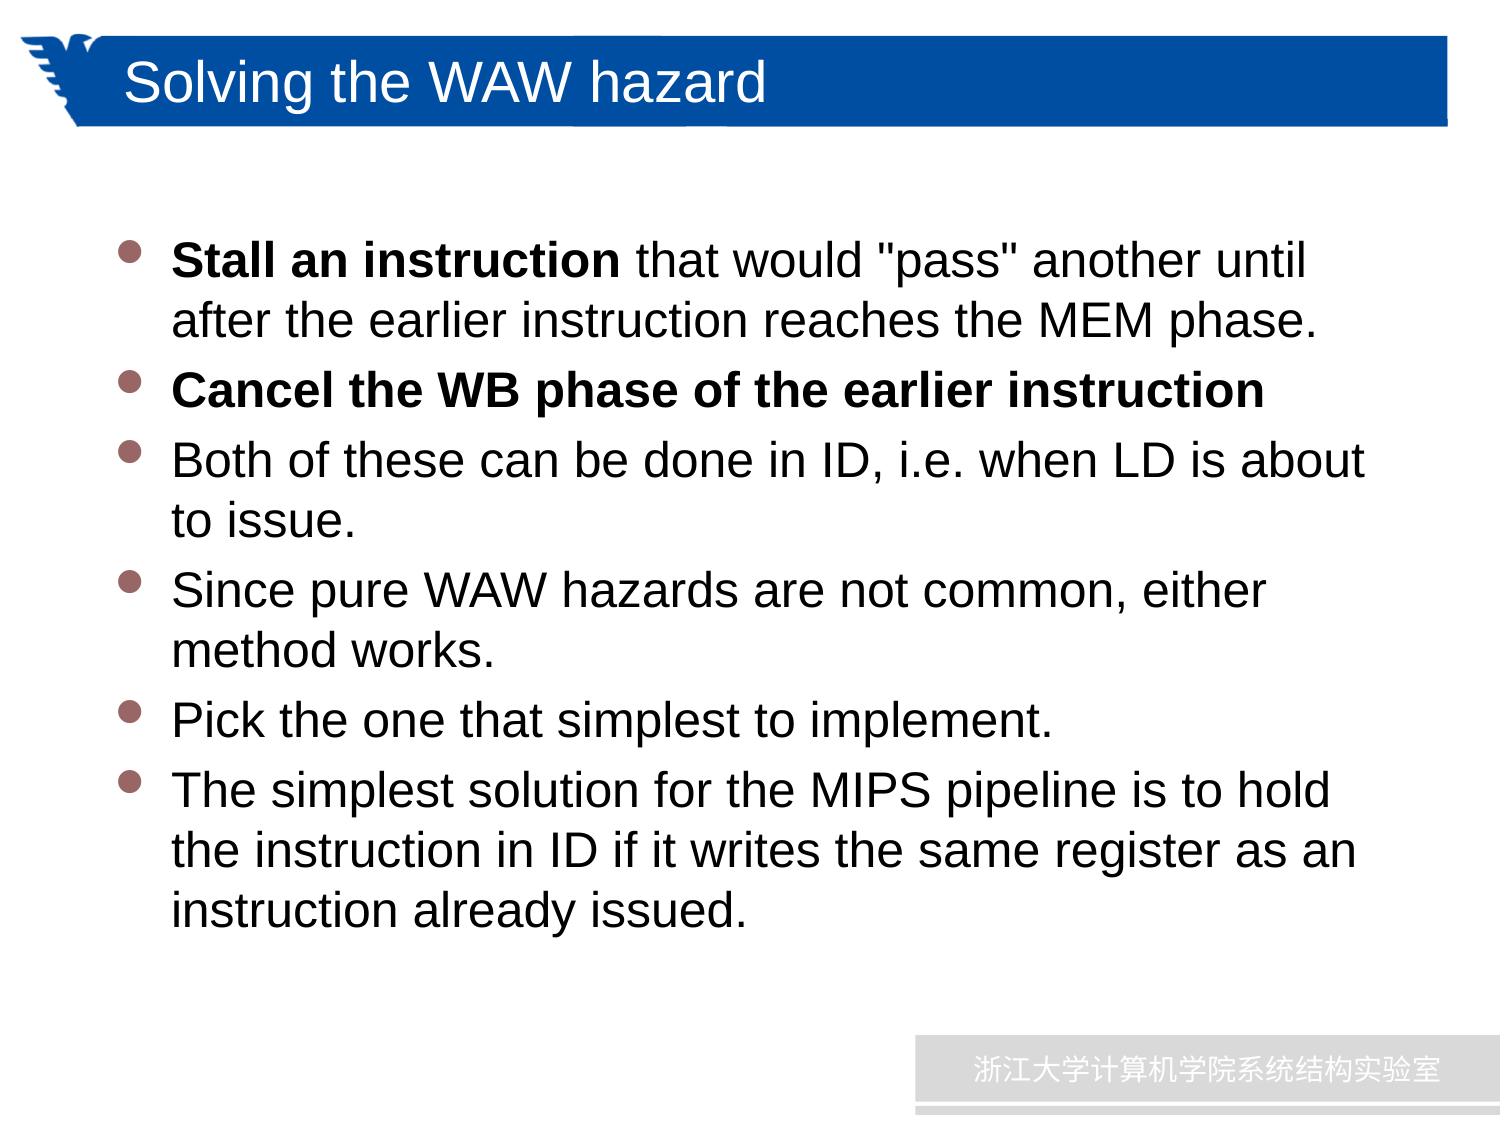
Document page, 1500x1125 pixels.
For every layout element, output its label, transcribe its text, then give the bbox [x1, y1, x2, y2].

list Stall an instruction that would "pass" another until after the earlier instruction reaches the MEM phase. Cancel the WB phase of the earlier instruction Both of these can be done in ID, i.e. when LD is about to issue. Since pure WAW hazards are not common, either method works. Pick the one that simplest to implement. The simplest solution for the MIPS pipeline is to hold the instruction in ID if it writes the same register as an instruction already issued. [99, 219, 1400, 945]
title Solving the WAW hazard [108, 38, 1406, 121]
picture [5, 19, 148, 127]
